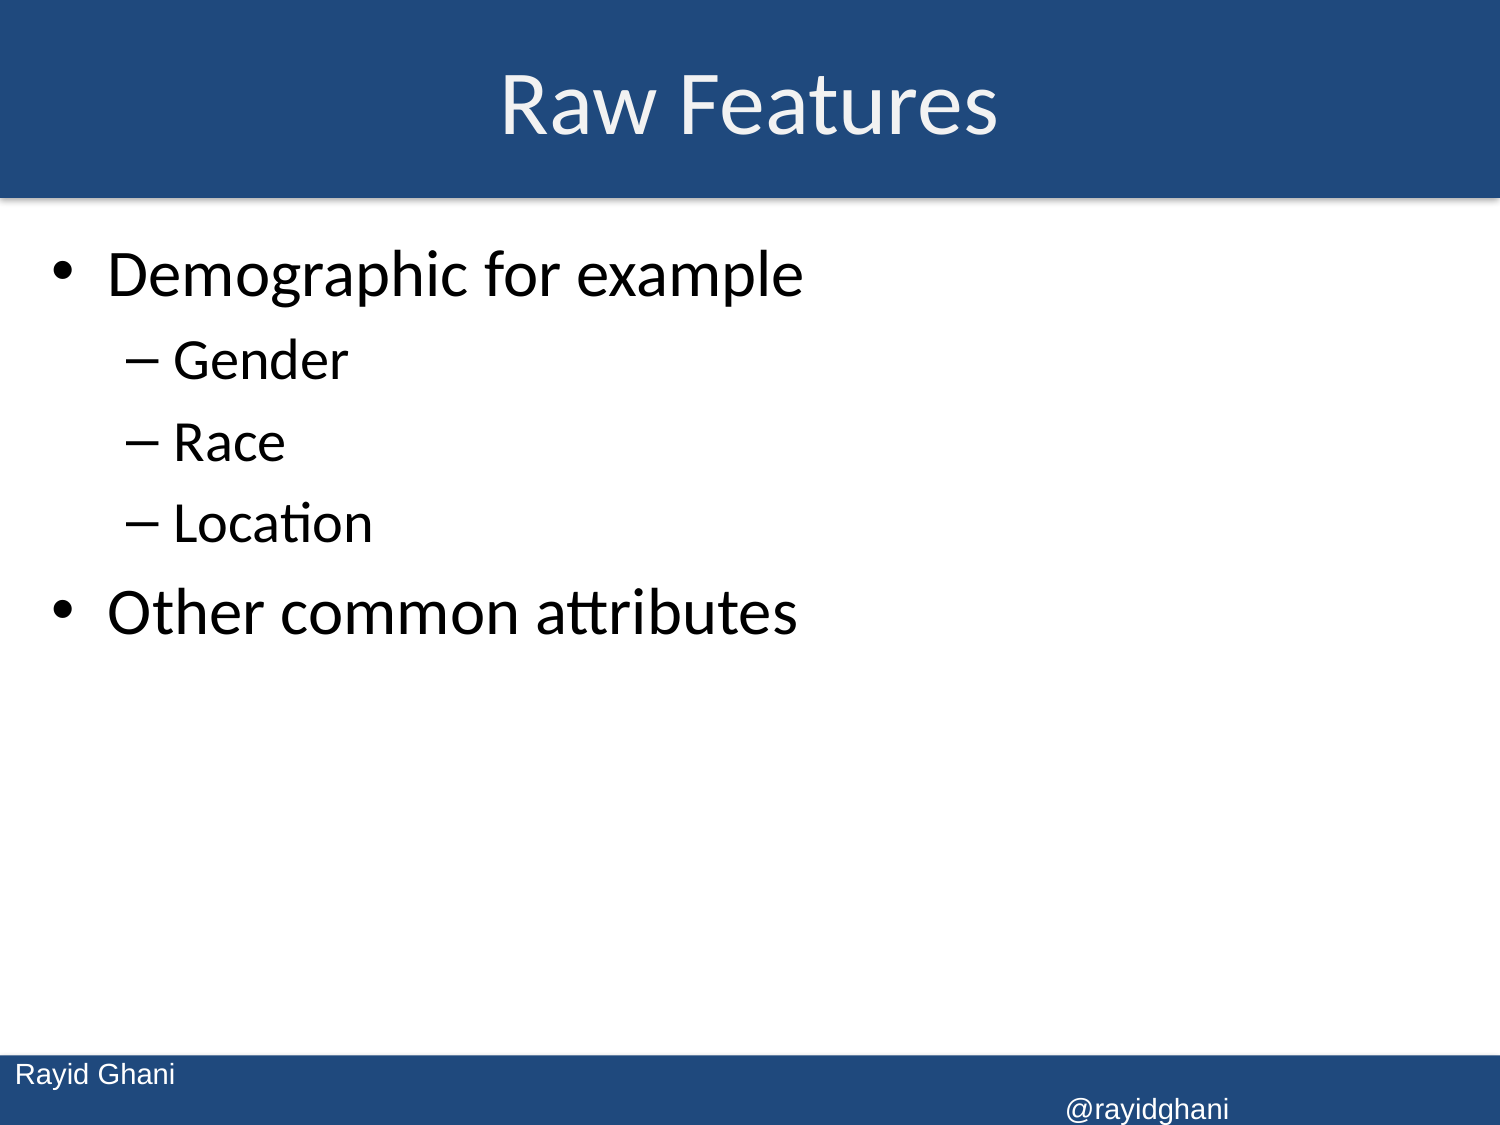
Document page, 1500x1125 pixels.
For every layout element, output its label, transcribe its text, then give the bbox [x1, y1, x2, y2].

title Raw Features [0, 3, 1500, 192]
list Demographic for example Gender Race Location Other common attributes [36, 222, 1472, 1035]
